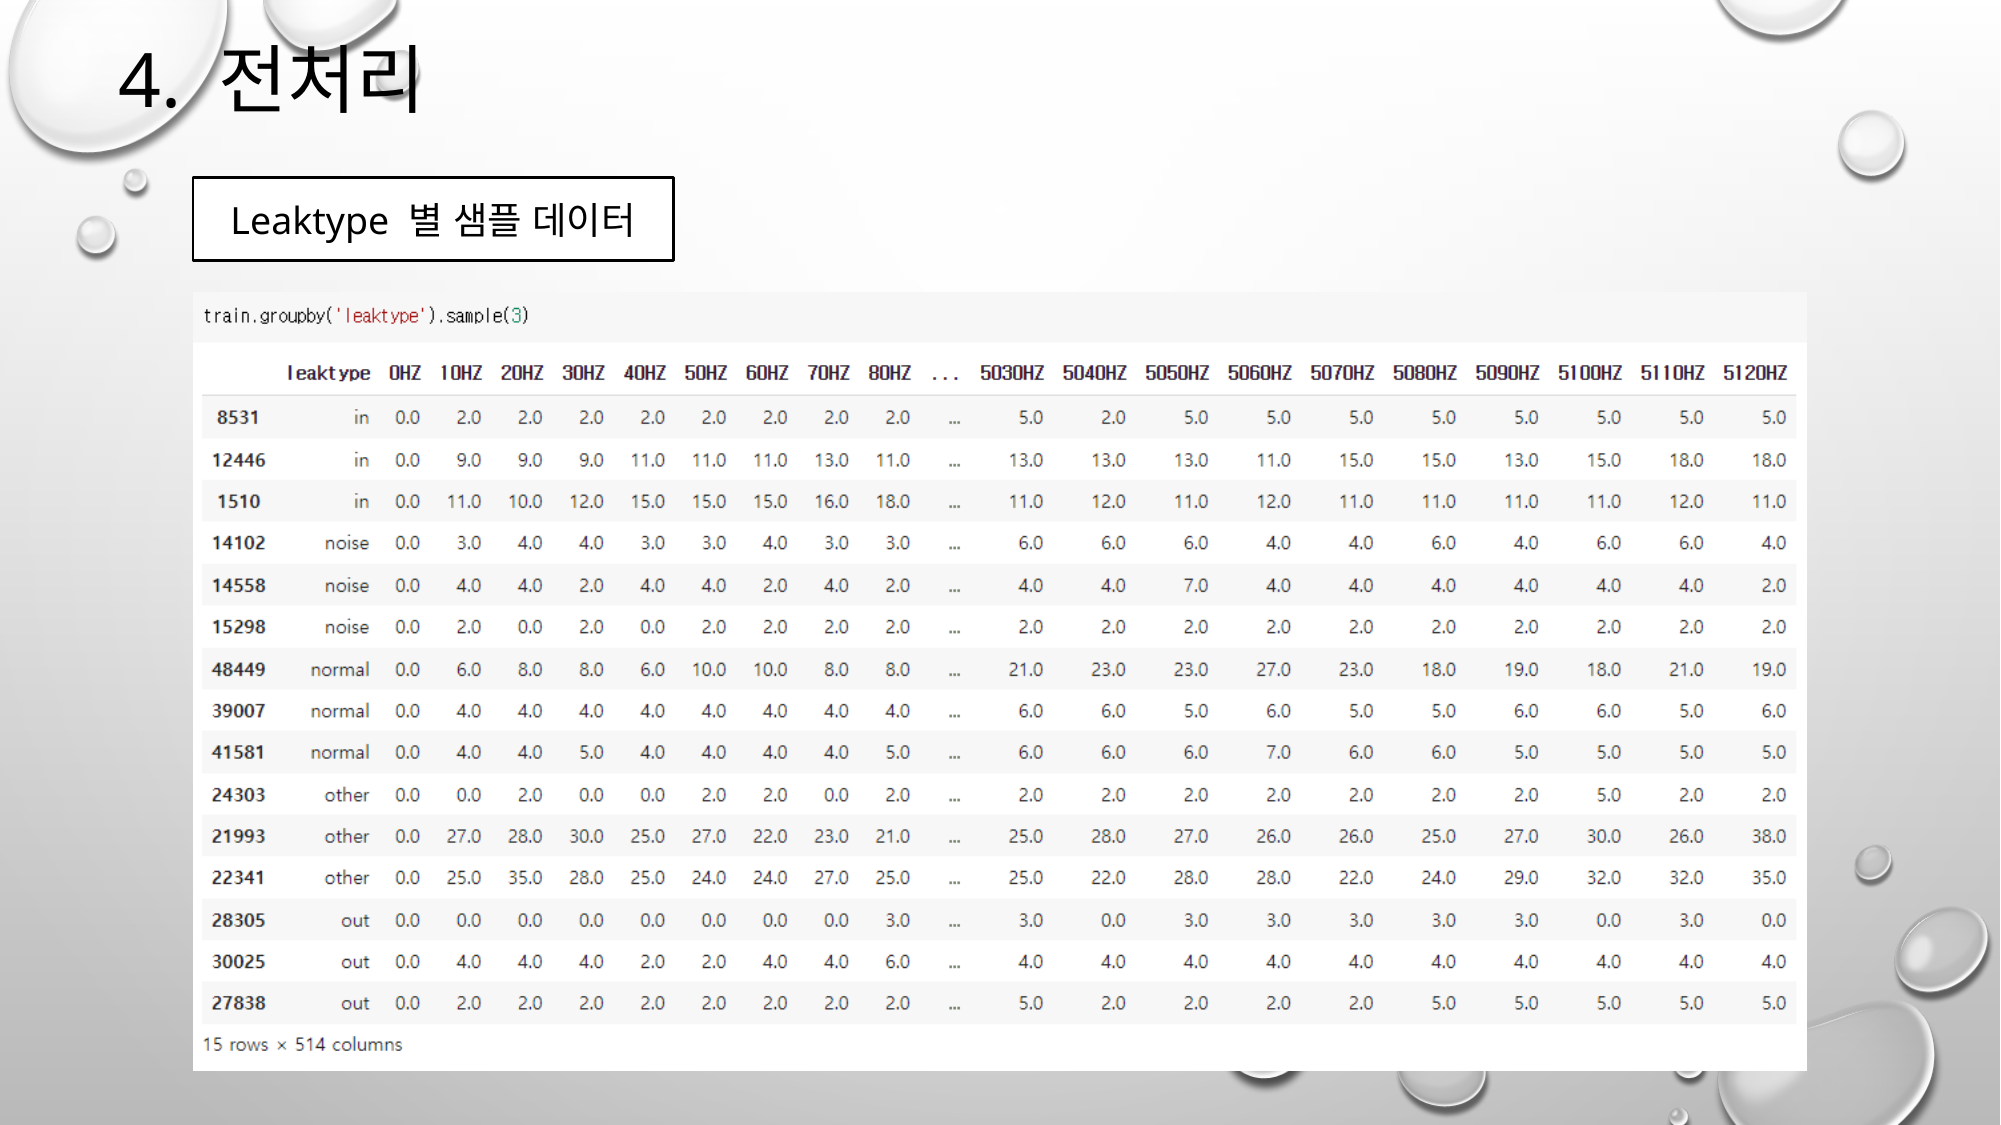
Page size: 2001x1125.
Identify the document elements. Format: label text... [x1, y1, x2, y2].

text_box Leaktype 별 샘플 데이터 [192, 176, 675, 262]
picture [0, 146, 2000, 1125]
title 4. 전처리 [0, 0, 2000, 146]
